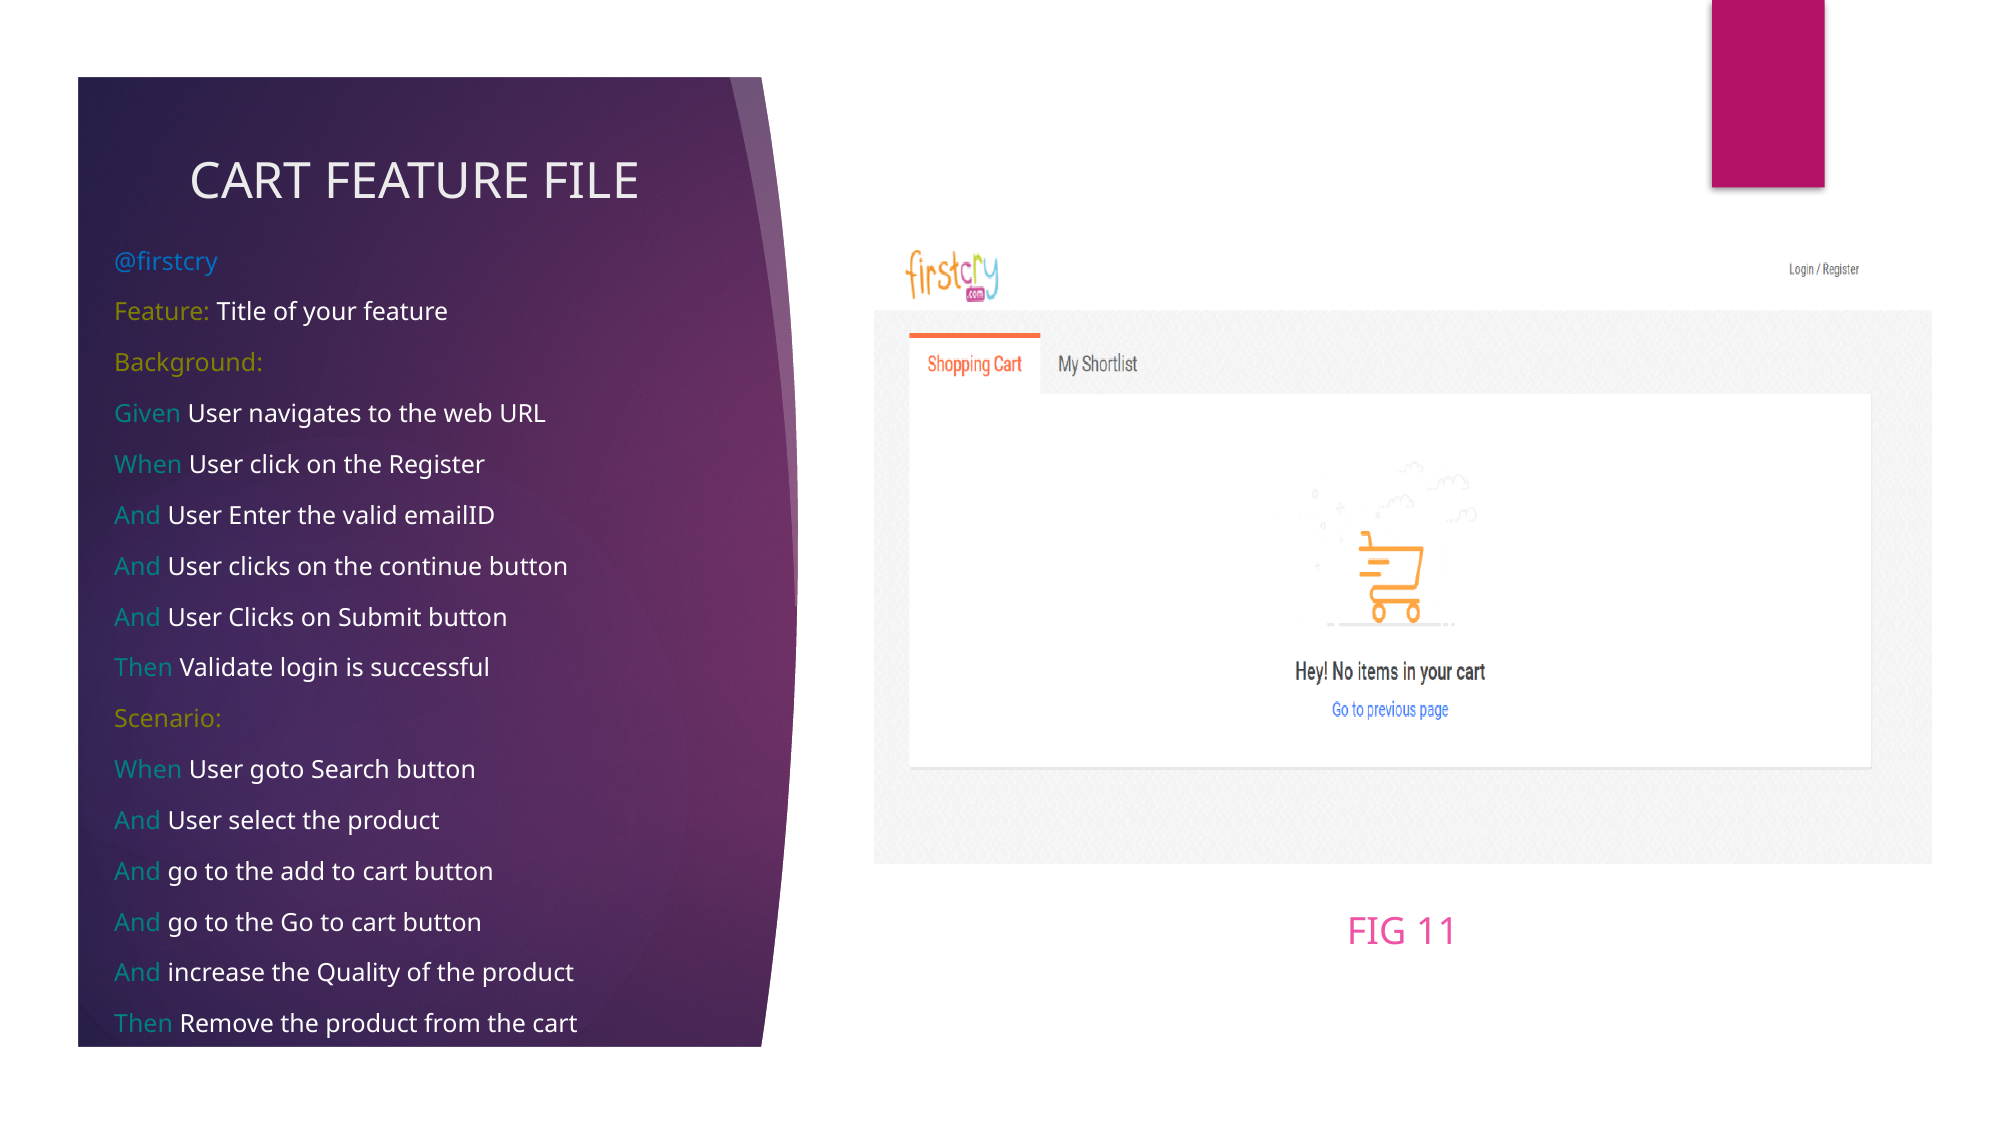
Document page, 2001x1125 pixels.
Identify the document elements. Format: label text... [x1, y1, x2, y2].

list @firstcry Feature: Title of your feature Background: Given User navigates to the web URL When User click on the Register And User Enter the valid emailID And User clicks on the continue button And User Clicks on Submit button Then Validate login is successful Scenario: When User goto Search button And User select the product And go to the add to cart button And go to the Go to cart button And increase the Quality of the product Then Remove the product from the cart [99, 216, 928, 864]
text_box FIG 11 [1332, 899, 1475, 960]
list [873, 240, 1933, 864]
title CART FEATURE FILE [149, 79, 681, 216]
